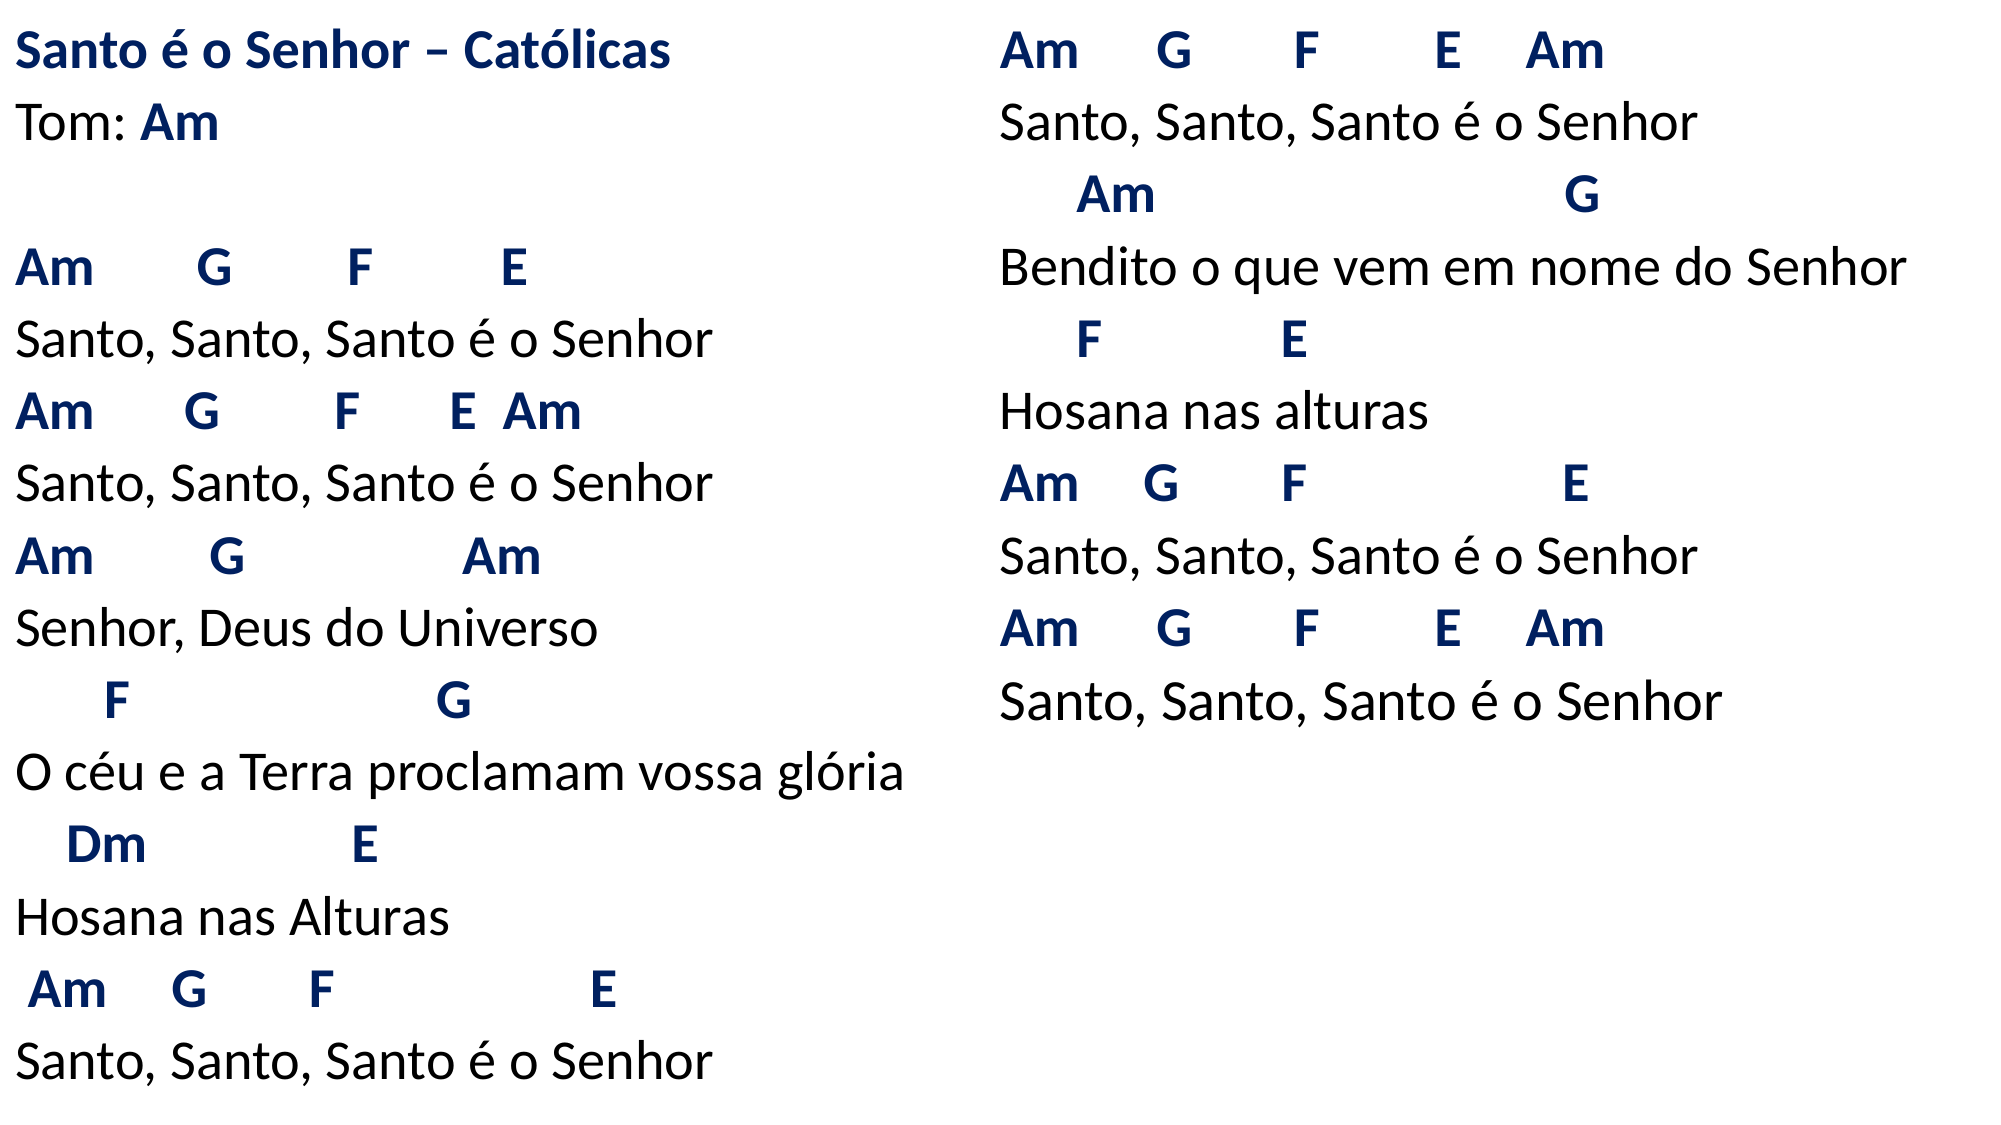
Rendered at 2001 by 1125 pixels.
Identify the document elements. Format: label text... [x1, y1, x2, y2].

title Santo é o Senhor – Católicas Tom: Am Am G F E Santo, Santo, Santo é o Senhor Am G F E Am Santo, Santo, Santo é o Senhor Am G Am Senhor, Deus do Universo F G O céu e a Terra proclamam vossa glória Dm E Hosana nas Alturas Am G F E Santo, Santo, Santo é o Senhor Am G F E Am Santo, Santo, Santo é o Senhor Am G Bendito o que vem em nome do Senhor F E Hosana nas alturas Am G F E Santo, Santo, Santo é o Senhor Am G F E Am Santo, Santo, Santo é o Senhor [0, 0, 2000, 1125]
